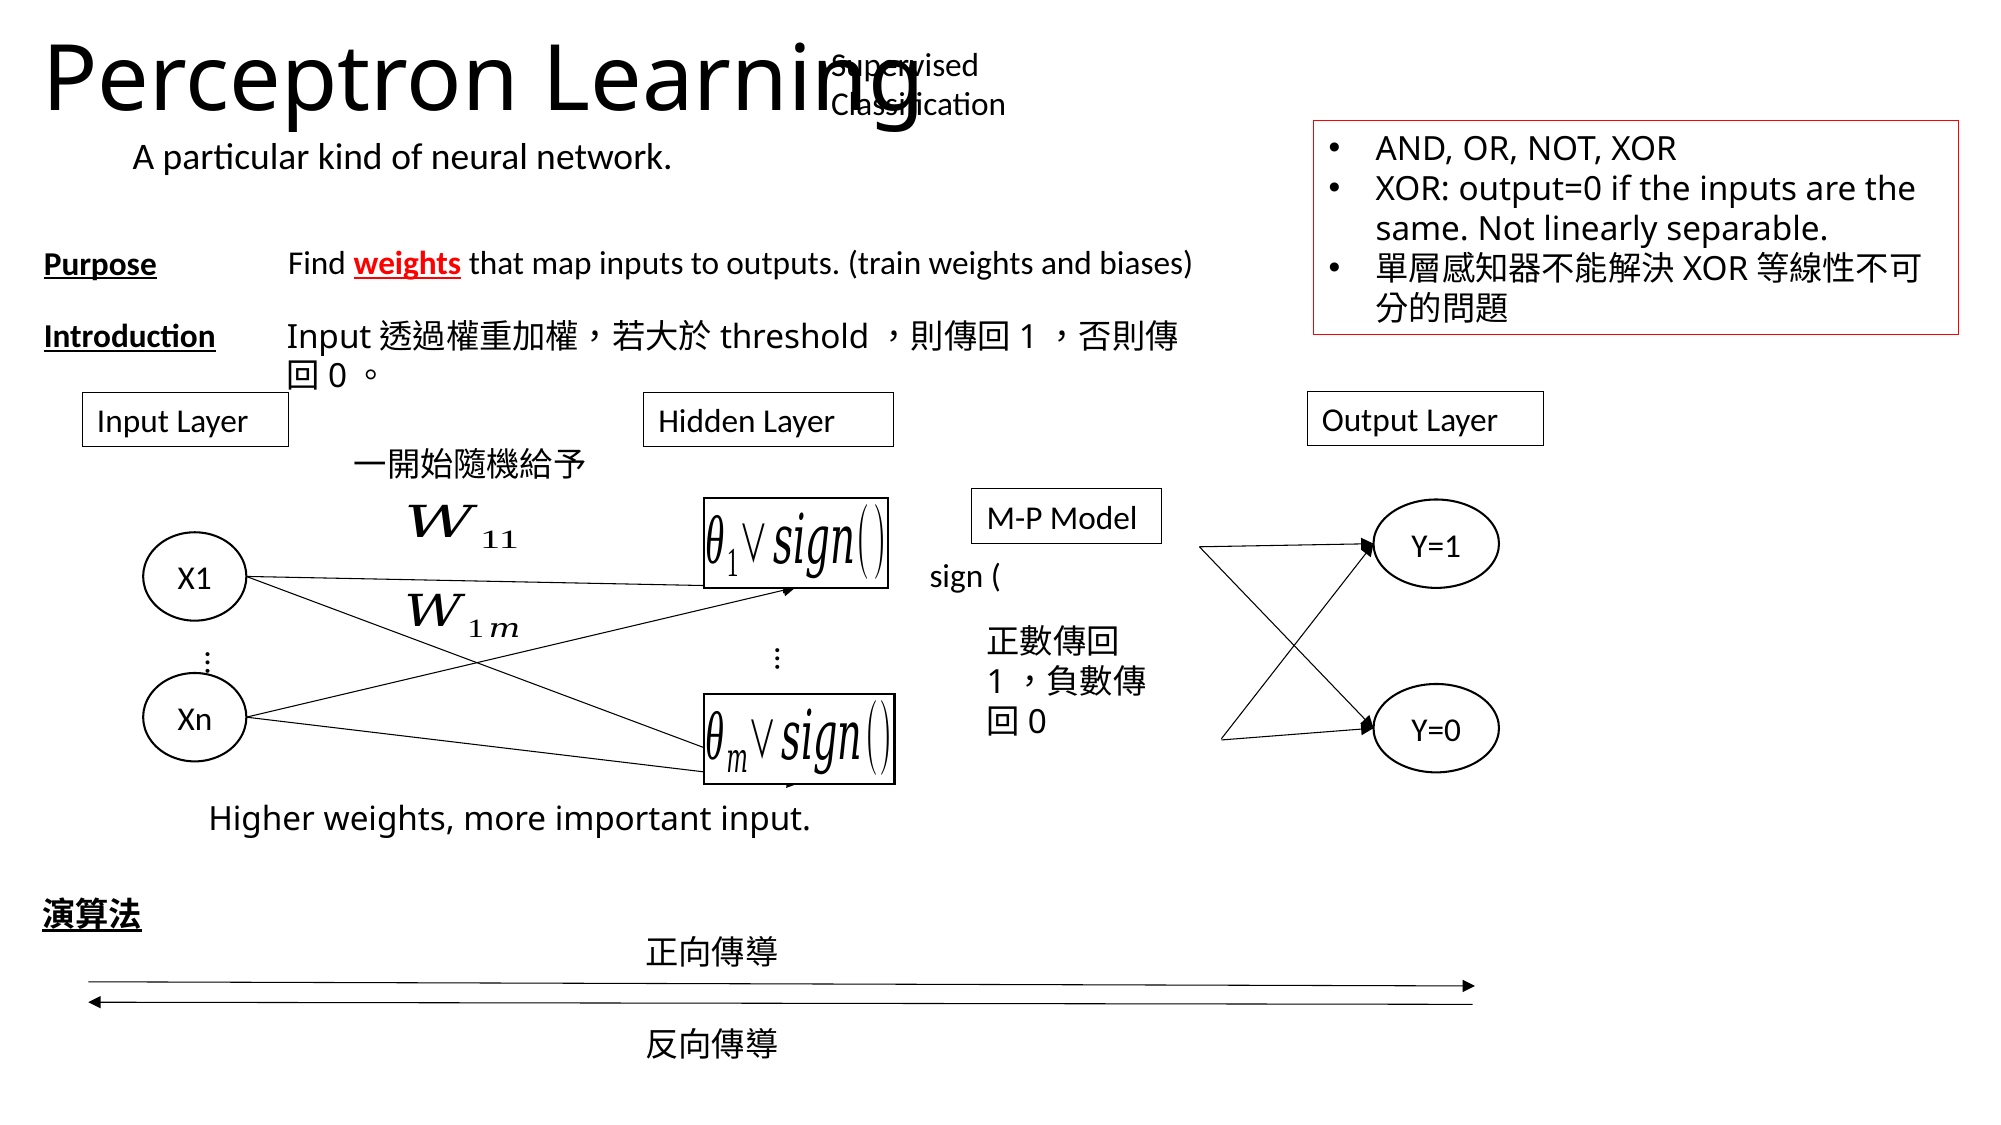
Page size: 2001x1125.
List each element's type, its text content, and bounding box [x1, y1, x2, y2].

text_box X1 [142, 531, 246, 622]
title Perceptron Learning [27, 21, 1964, 141]
text_box … [175, 636, 246, 686]
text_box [1199, 543, 1221, 547]
text_box Find weights that map inputs to outputs. (train weights and biases) [273, 233, 1235, 289]
text_box 一開始隨機給予 [339, 435, 610, 490]
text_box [1221, 543, 1374, 728]
text_box 正向傳導 [630, 923, 804, 979]
text_box 反向傳導 [630, 1015, 804, 1071]
text_box Purpose [29, 234, 194, 289]
text_box Input Layer [82, 392, 289, 447]
text_box 正數傳回1，負數傳回0 [971, 613, 1177, 748]
text_box Y=0 [1374, 682, 1501, 774]
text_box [1221, 728, 1374, 740]
text_box A particular kind of neural network. [117, 124, 792, 185]
text_box 演算法 [27, 885, 180, 941]
text_box Output Layer [1307, 391, 1544, 446]
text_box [246, 543, 705, 577]
text_box Hidden Layer [643, 402, 894, 447]
text_box Introduction [29, 307, 254, 362]
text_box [1199, 547, 1221, 729]
text_box AND, OR, NOT, XOR XOR: output=0 if the inputs are the same. Not linearly separable. 單層感知器不能解決XOR等線性不可分的問題 [1313, 120, 1959, 335]
text_box Higher weights, more important input. [193, 789, 859, 845]
text_box … [745, 632, 817, 682]
text_box Input透過權重加權，若大於threshold，則傳回1，否則傳回0。 [272, 307, 1222, 402]
text_box Xn [142, 675, 246, 763]
text_box M-P Model [971, 488, 1162, 544]
text_box Y=1 [1372, 498, 1501, 589]
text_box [246, 577, 705, 718]
text_box Supervised Classification [816, 35, 1031, 130]
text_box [246, 718, 705, 739]
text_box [88, 981, 1475, 986]
